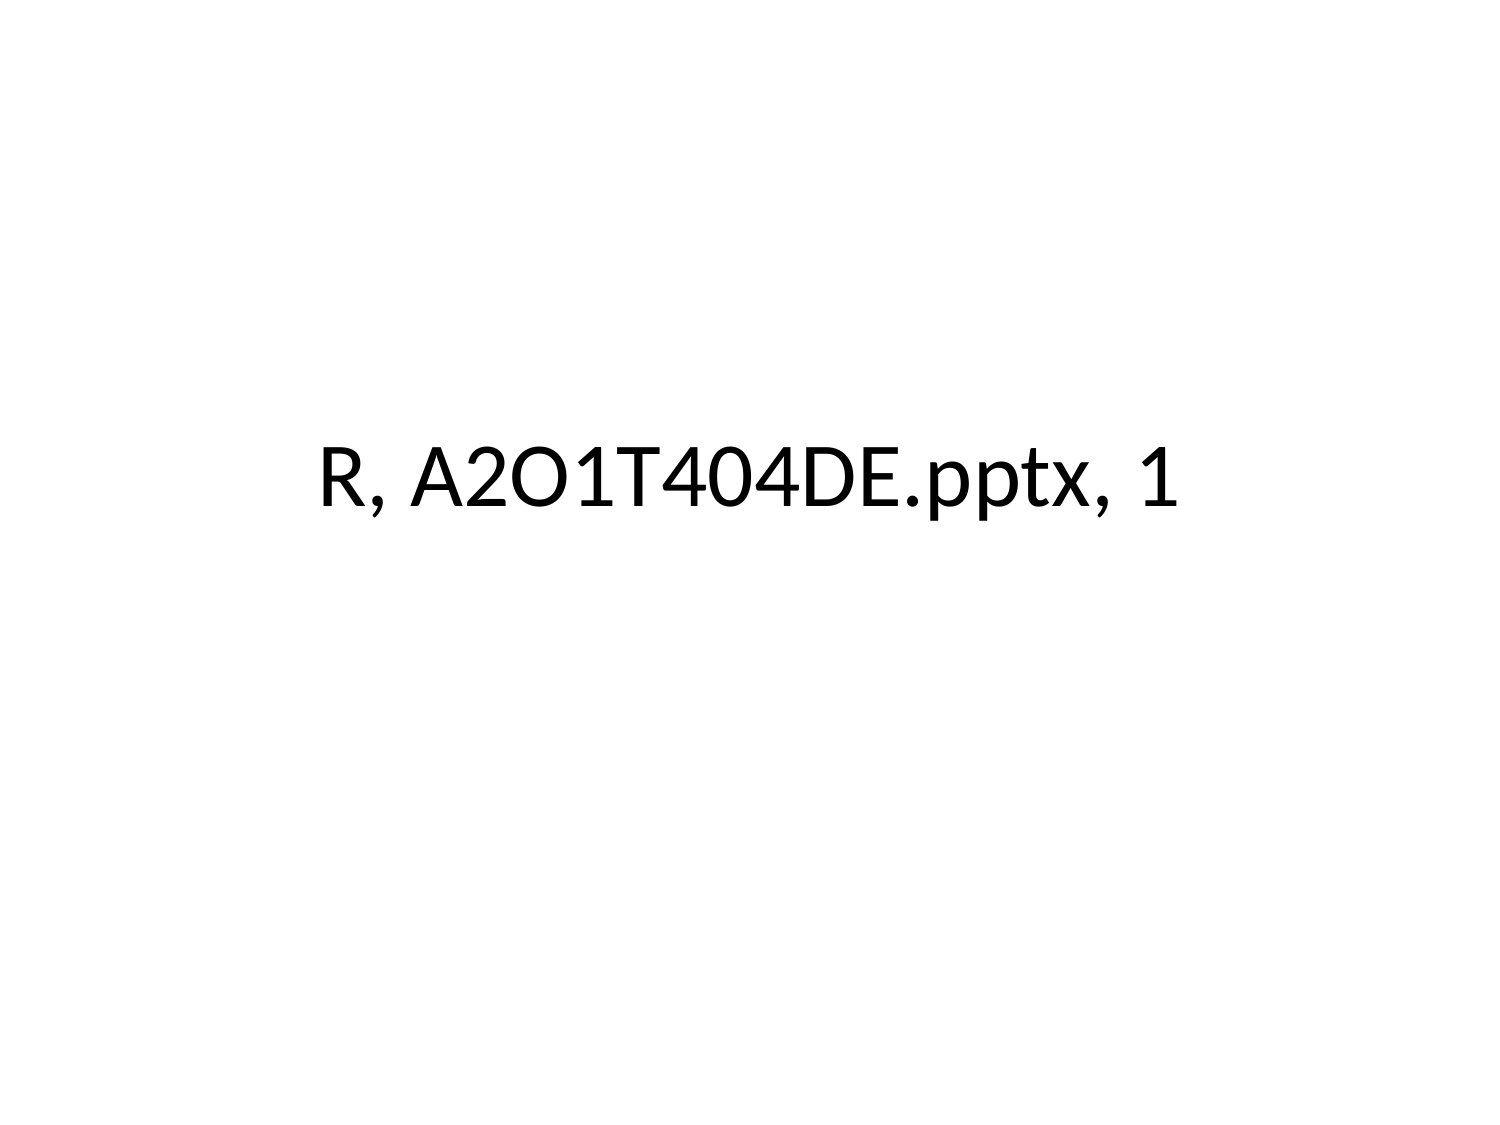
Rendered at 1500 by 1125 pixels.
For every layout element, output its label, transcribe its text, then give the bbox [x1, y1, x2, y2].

title R, A2O1T404DE.pptx, 1 [112, 349, 1388, 591]
